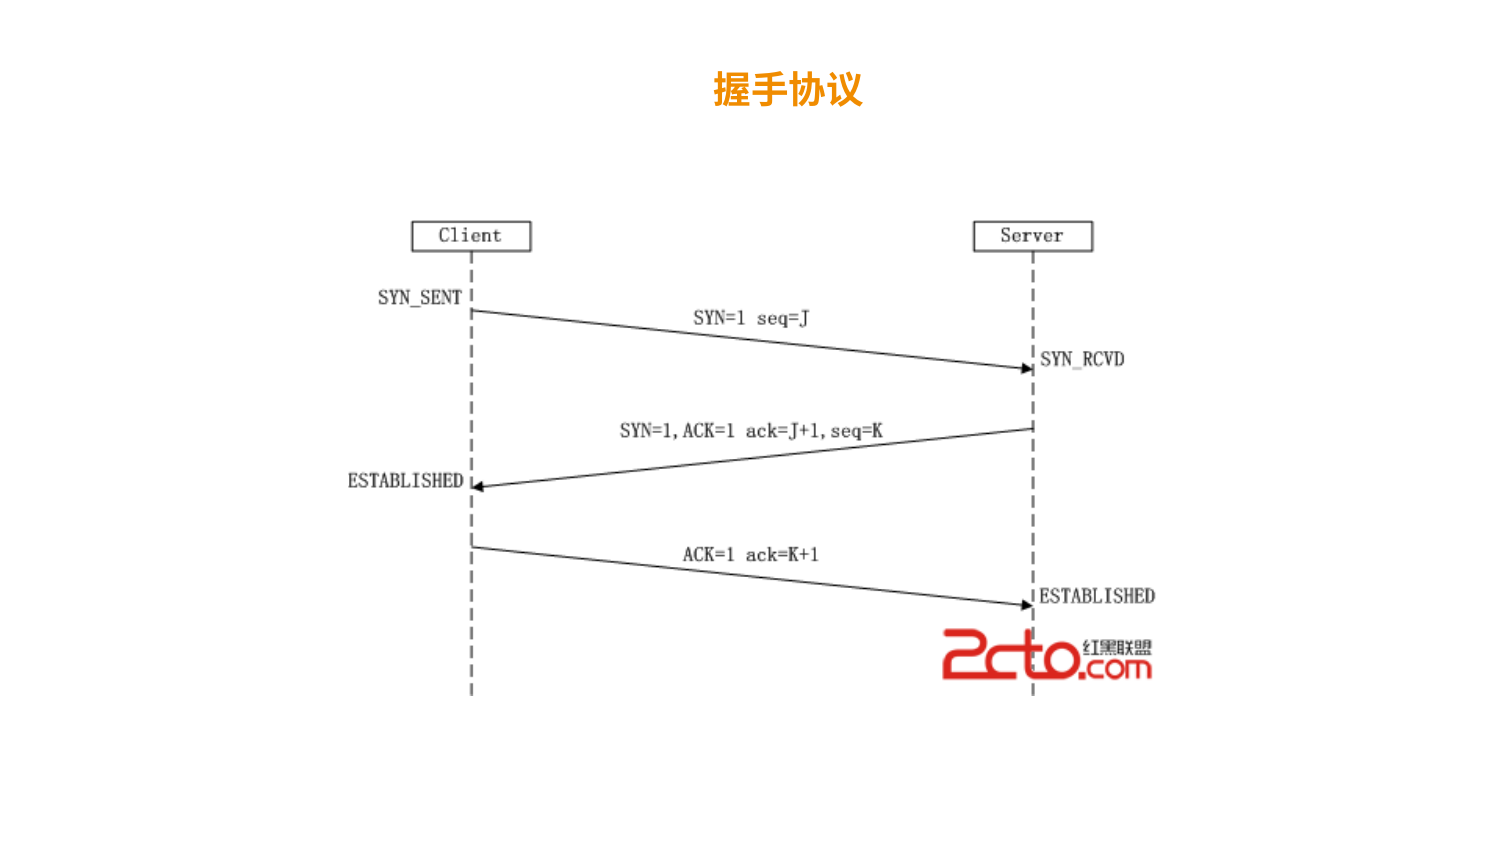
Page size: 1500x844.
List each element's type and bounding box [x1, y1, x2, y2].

text_box [567, 58, 1011, 133]
picture [348, 220, 1157, 697]
